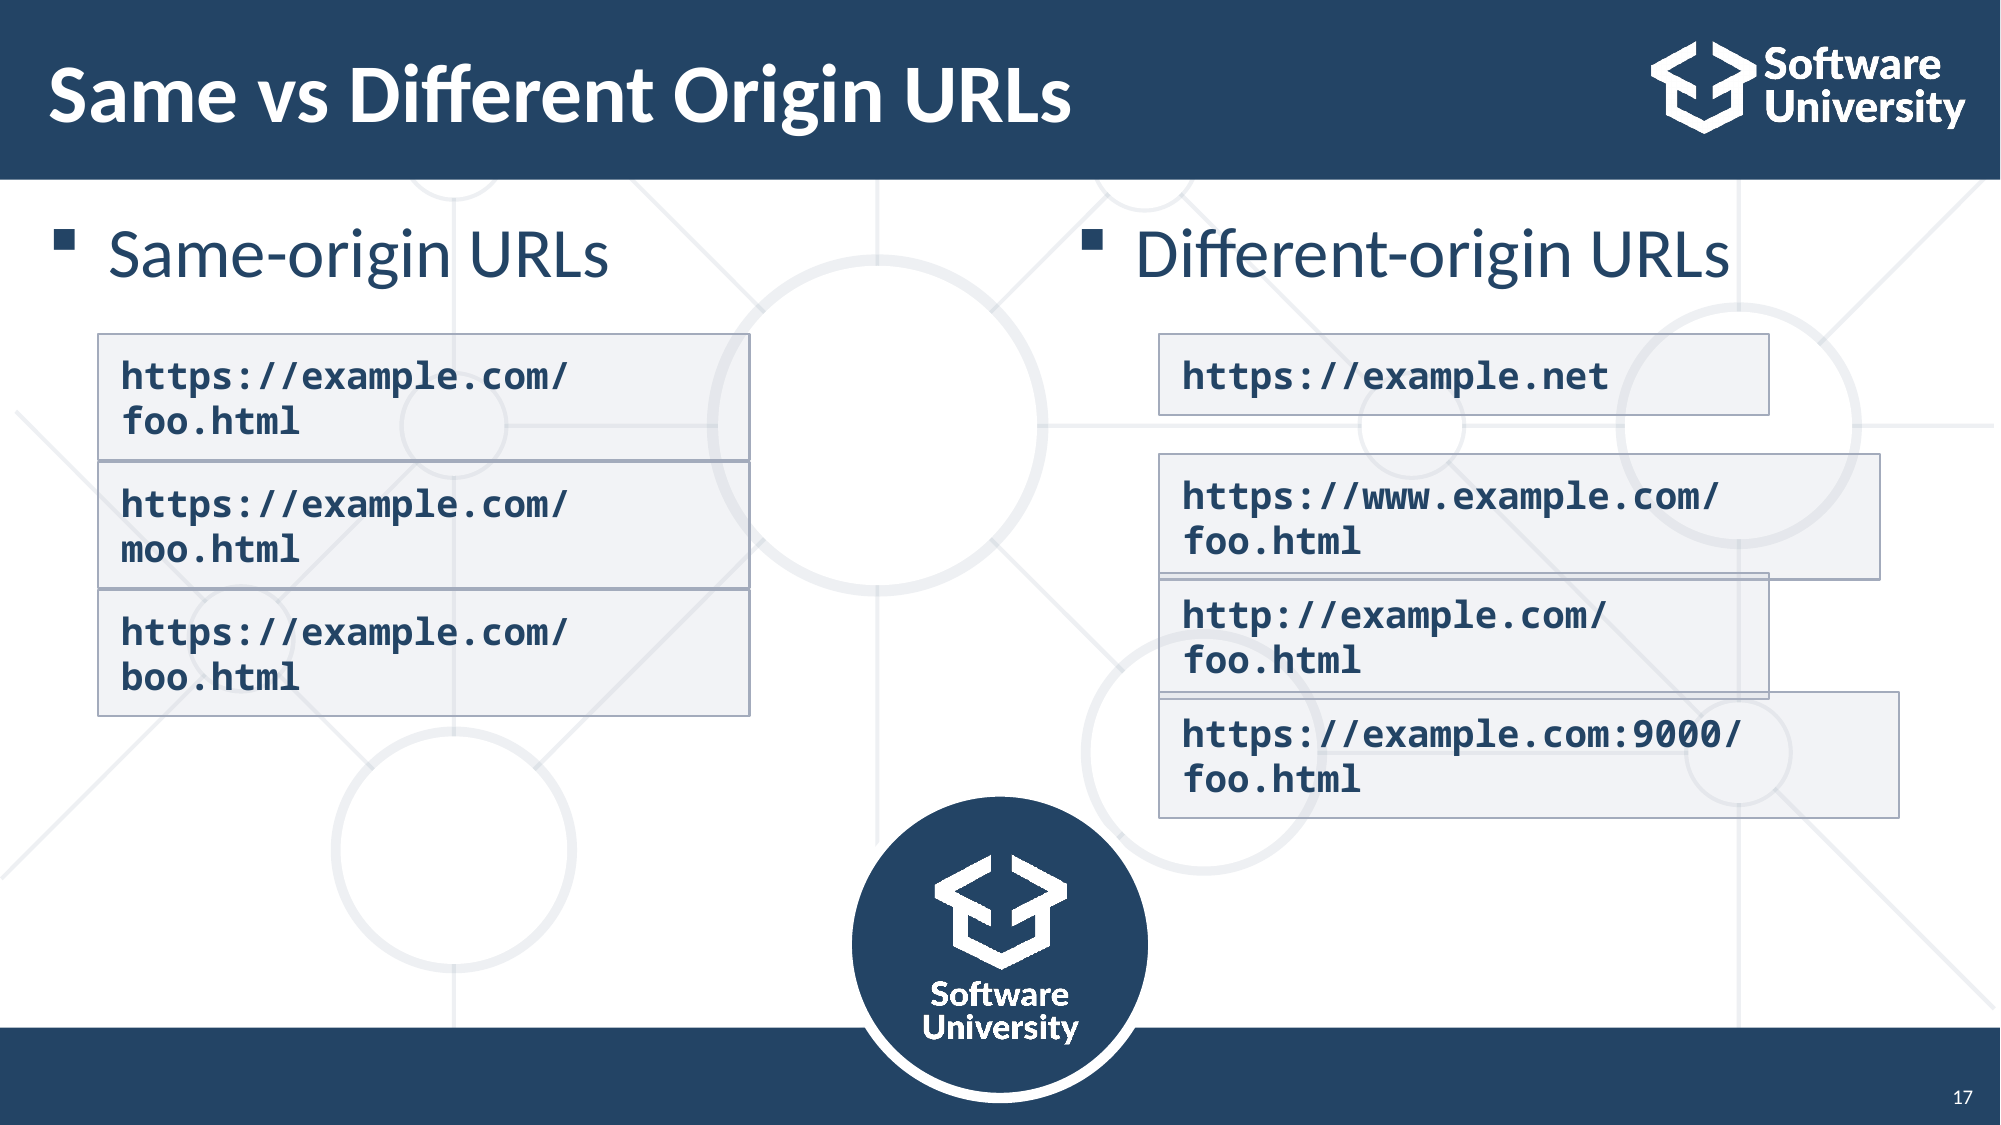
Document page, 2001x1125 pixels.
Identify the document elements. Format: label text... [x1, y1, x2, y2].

text_box https://www.example.com/foo.html [1158, 454, 1880, 580]
text_box https://example.com/boo.html [97, 590, 750, 716]
text_box https://example.com/moo.html [97, 462, 750, 588]
picture [921, 854, 1079, 1049]
text_box http://example.com/foo.html [1158, 573, 1769, 692]
slide_number 17 [1927, 1067, 1989, 1117]
list Same-origin URLs [31, 196, 941, 1010]
text_box https://example.com/foo.html [97, 334, 750, 460]
picture [1651, 41, 1966, 134]
text_box https://example.com:9000/foo.html [1158, 692, 1899, 818]
title Same vs Different Origin URLs [31, 16, 1625, 162]
text_box https://example.net [1158, 334, 1769, 415]
list Different-origin URLs [1059, 196, 1969, 1010]
